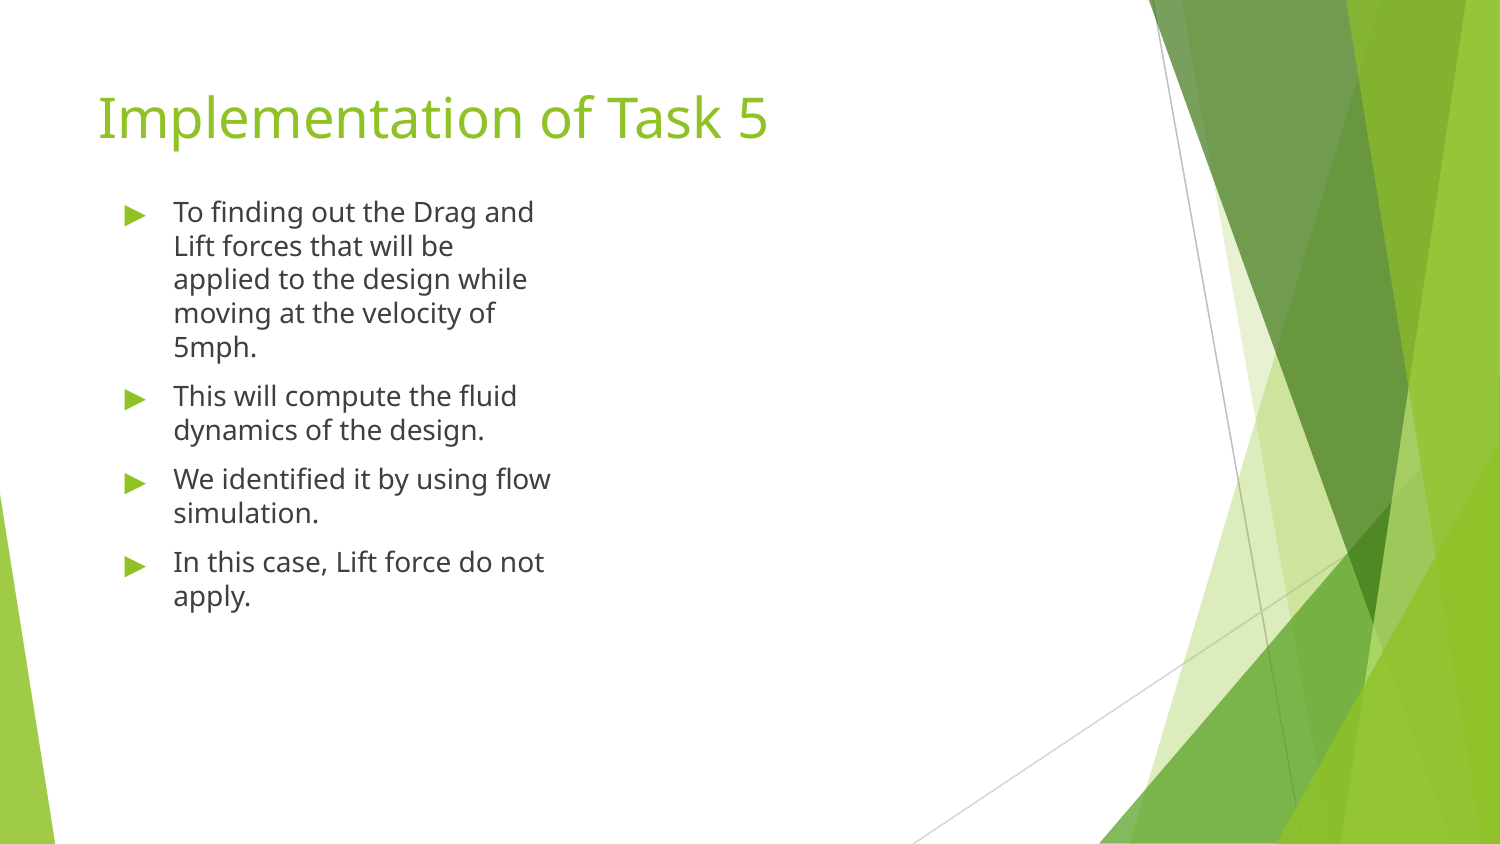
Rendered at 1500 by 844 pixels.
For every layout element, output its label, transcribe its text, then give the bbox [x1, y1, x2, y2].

list To finding out the Drag and Lift forces that will be applied to the design while moving at the velocity of 5mph. This will compute the fluid dynamics of the design. We identified it by using flow simulation. In this case, Lift force do not apply. [83, 186, 567, 665]
title Implementation of Task 5 [83, 75, 1141, 238]
